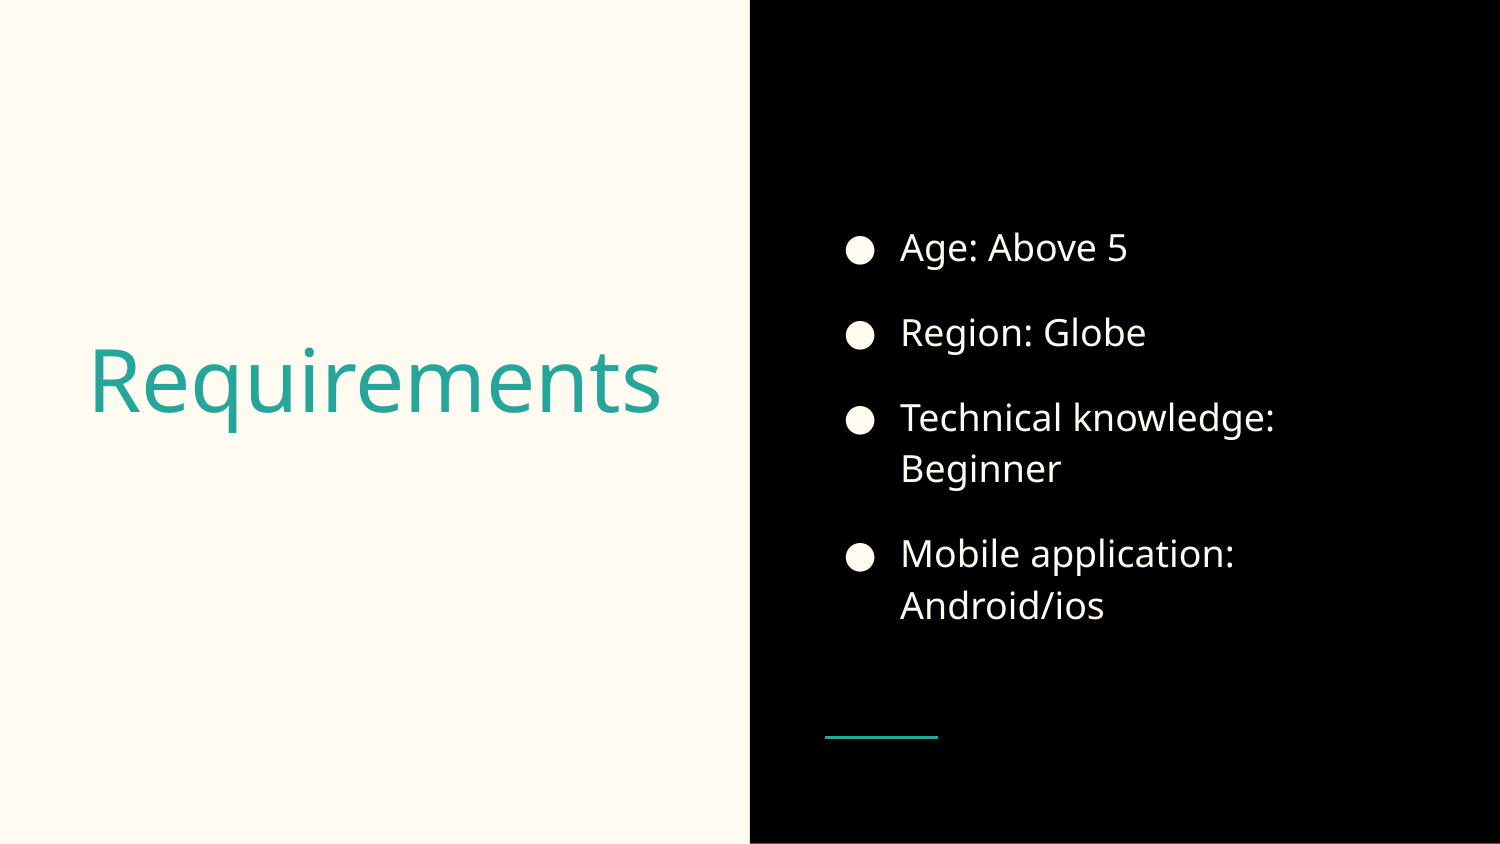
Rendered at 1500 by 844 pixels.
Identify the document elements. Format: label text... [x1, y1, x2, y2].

title Requirements [43, 226, 708, 446]
list Age: Above 5 Region: Globe Technical knowledge: Beginner Mobile application: Android/ios [810, 118, 1440, 725]
